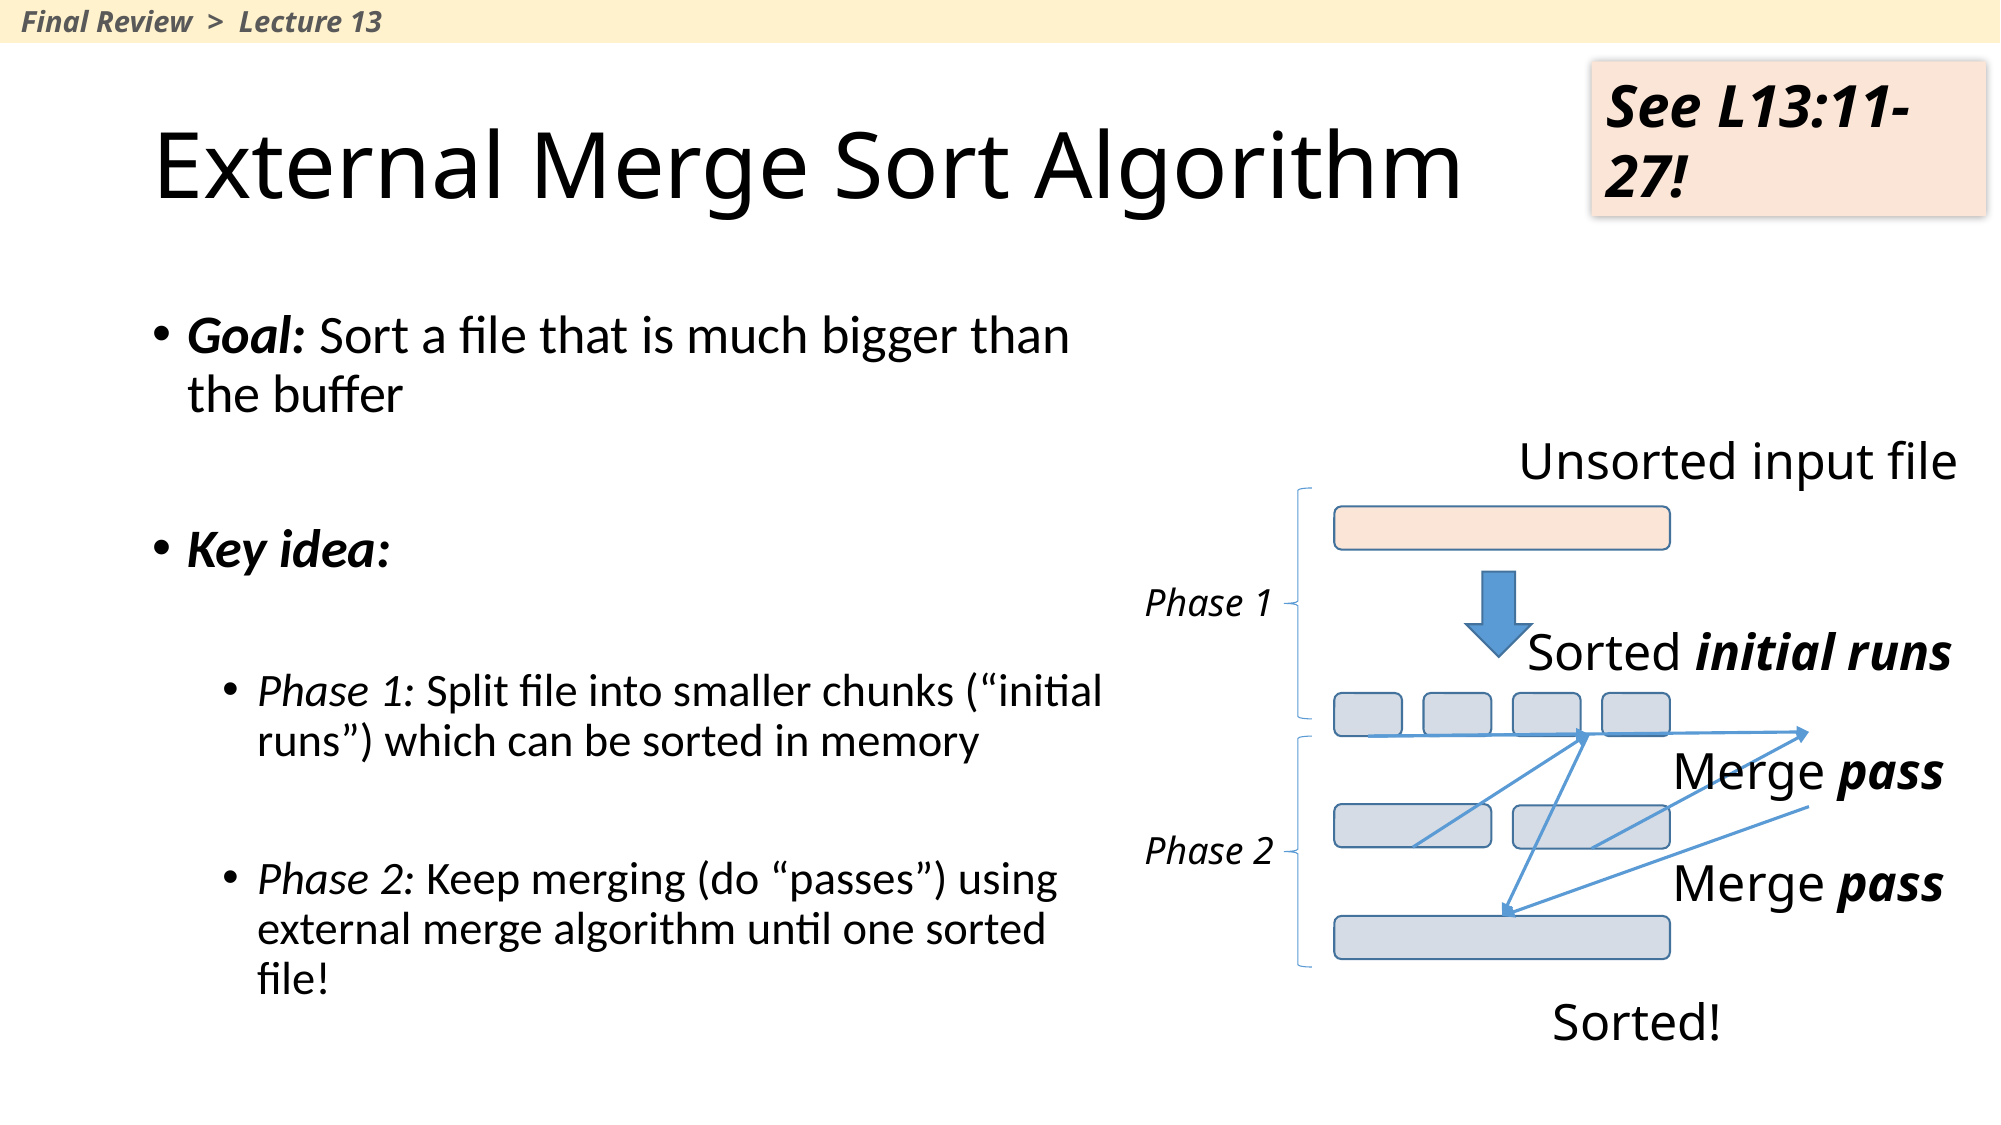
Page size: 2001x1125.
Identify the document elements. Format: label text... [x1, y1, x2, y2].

text_box See L13:11-27! [1591, 61, 1986, 217]
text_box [0, 0, 2000, 47]
title External Merge Sort Algorithm [137, 59, 1863, 278]
list Goal: Sort a file that is much bigger than the buffer Key idea: Phase 1: Split file into smaller chunks (“initial runs”) which can be sorted in memory Phase 2: Keep merging (do “passes”) using external merge algorithm until one sorted file! [137, 299, 1135, 1014]
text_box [1134, 422, 1948, 737]
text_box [1134, 731, 1941, 1059]
